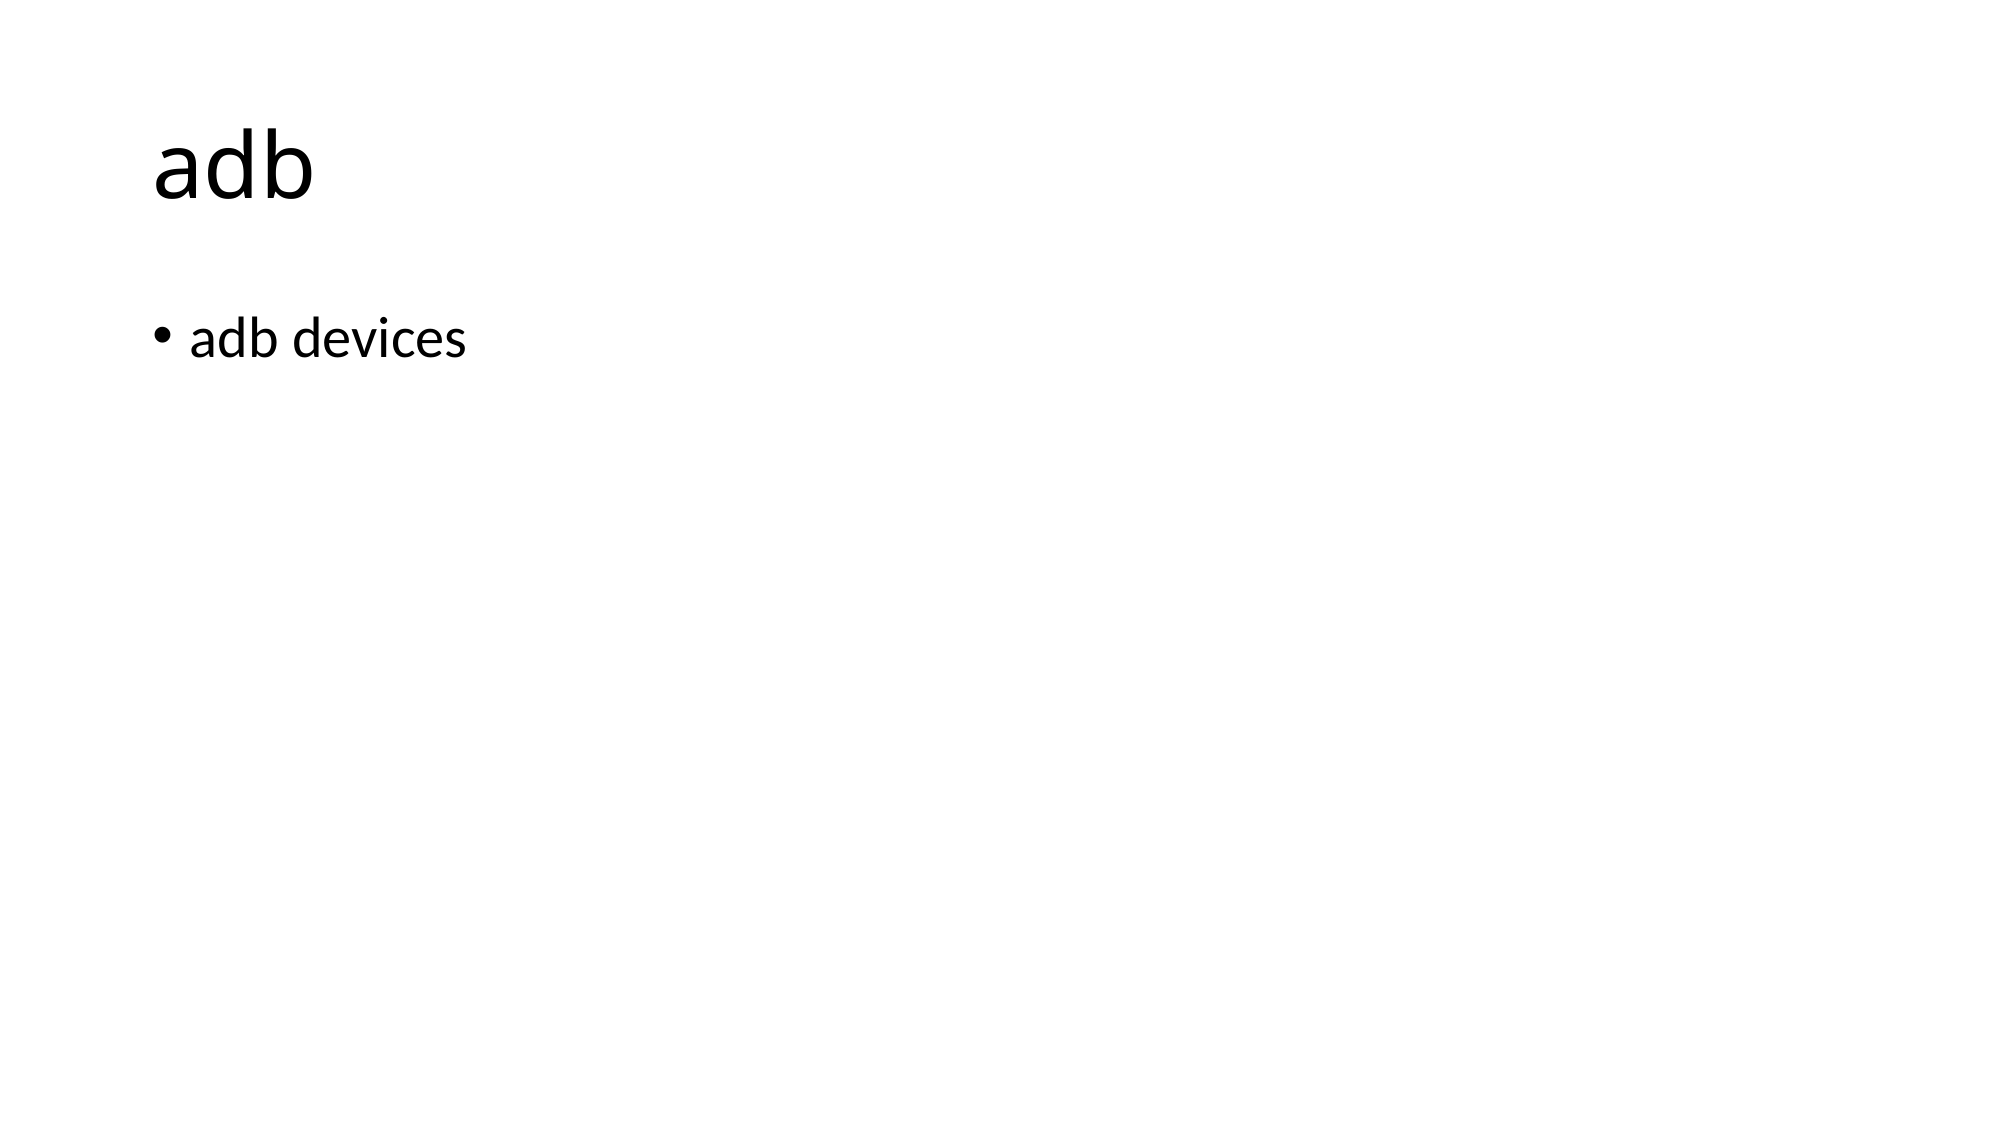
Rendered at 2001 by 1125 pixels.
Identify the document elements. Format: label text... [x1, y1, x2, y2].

title adb [137, 59, 1863, 278]
list adb devices [137, 299, 1863, 1014]
